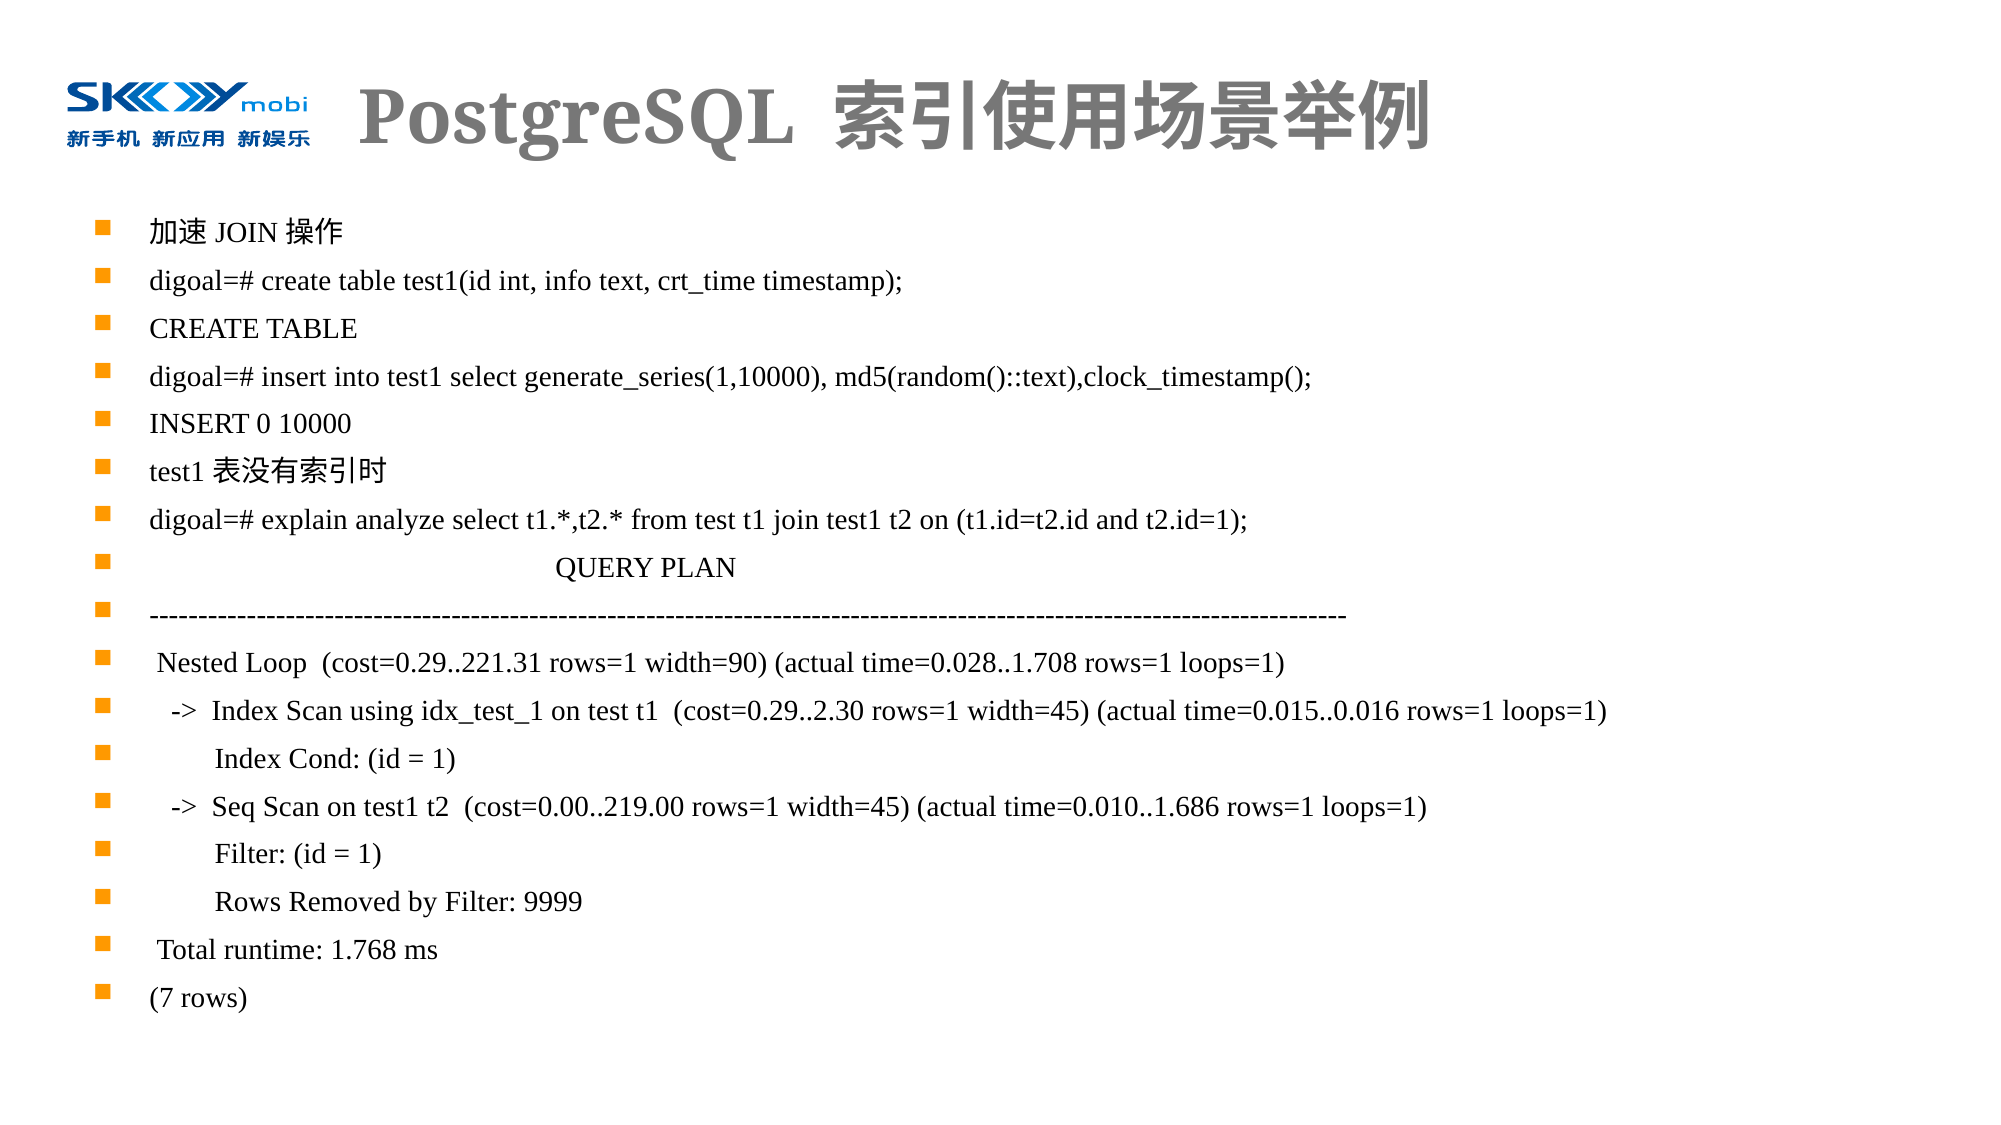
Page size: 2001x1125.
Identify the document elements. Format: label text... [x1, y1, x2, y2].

title PostgreSQL 索引使用场景举例 [343, 60, 1901, 167]
list 加速JOIN操作 digoal=# create table test1(id int, info text, crt_time timestamp); CREATE TABLE digoal=# insert into test1 select generate_series(1,10000), md5(random()::text),clock_timestamp(); INSERT 0 10000 test1表没有索引时 digoal=# explain analyze select t1.*,t2.* from test t1 join test1 t2 on (t1.id=t2.id and t2.id=1); QUERY PLAN --------------------------------------------------------------------------------------------------------------------------- Nested Loop (cost=0.29..221.31 rows=1 width=90) (actual time=0.028..1.708 rows=1 loops=1) -> Index Scan using idx_test_1 on test t1 (cost=0.29..2.30 rows=1 width=45) (actual time=0.015..0.016 rows=1 loops=1) Index Cond: (id = 1) -> Seq Scan on test1 t2 (cost=0.00..219.00 rows=1 width=45) (actual time=0.010..1.686 rows=1 loops=1) Filter: (id = 1) Rows Removed by Filter: 9999 Total runtime: 1.768 ms (7 rows) [77, 198, 1901, 1020]
